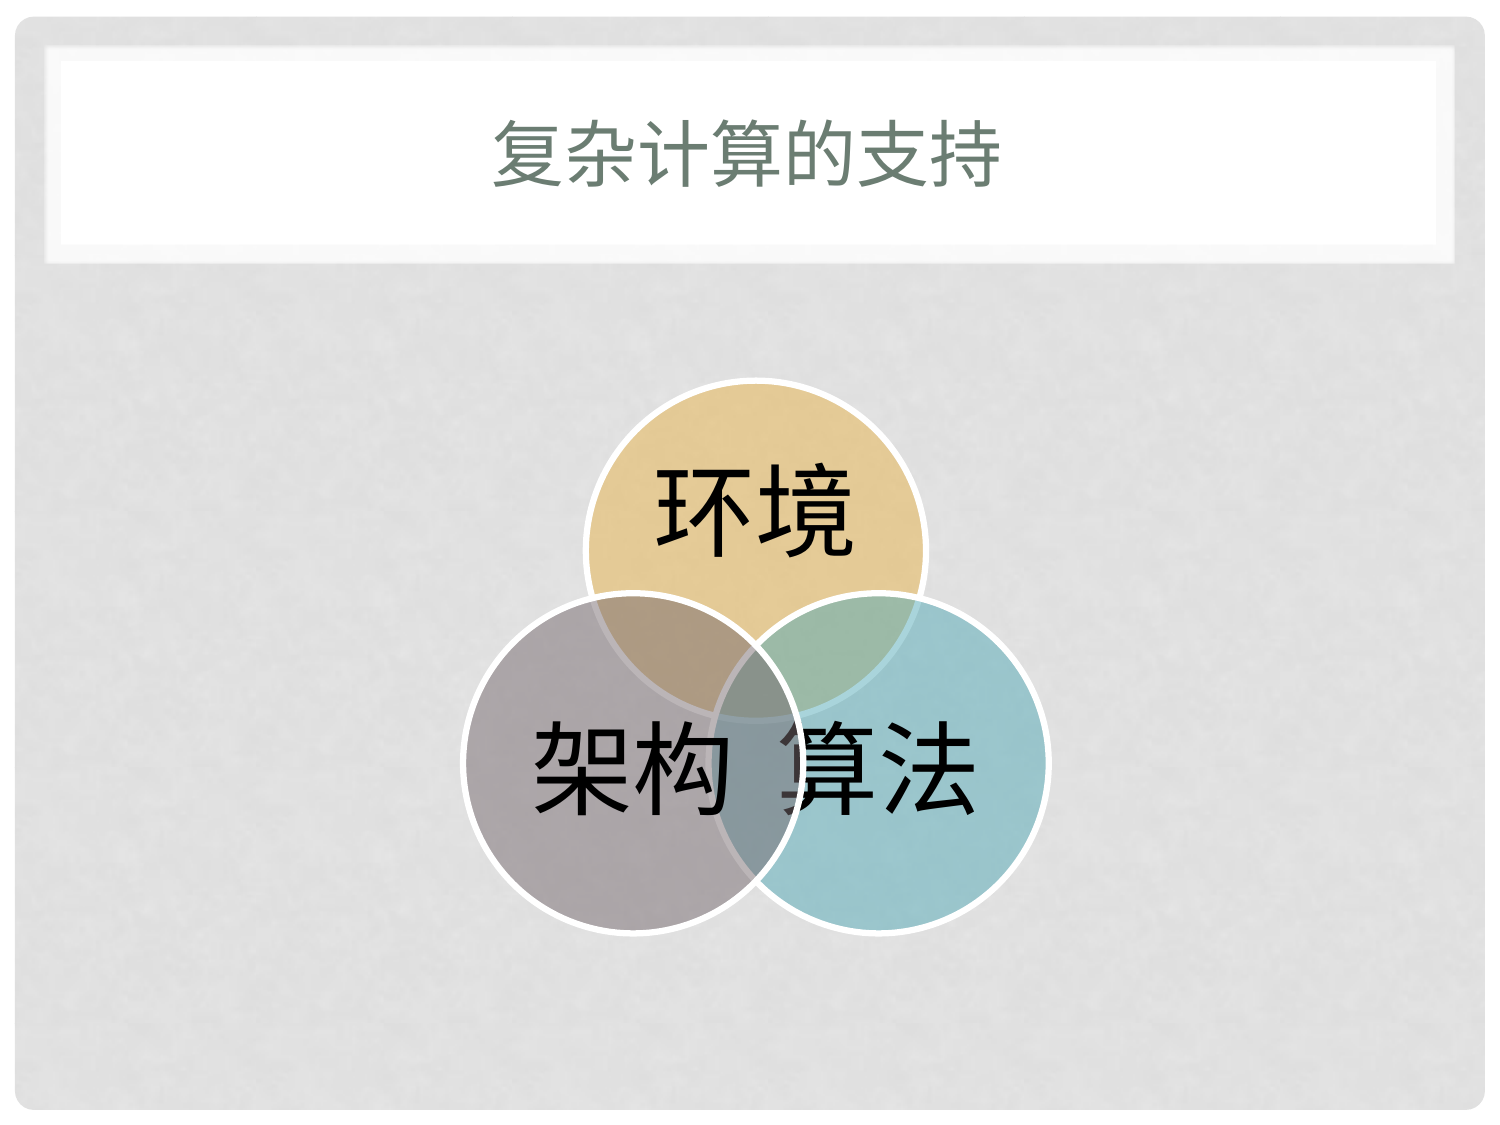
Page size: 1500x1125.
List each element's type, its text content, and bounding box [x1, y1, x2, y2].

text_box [312, 373, 1200, 941]
title 复杂计算的支持 [69, 66, 1425, 238]
